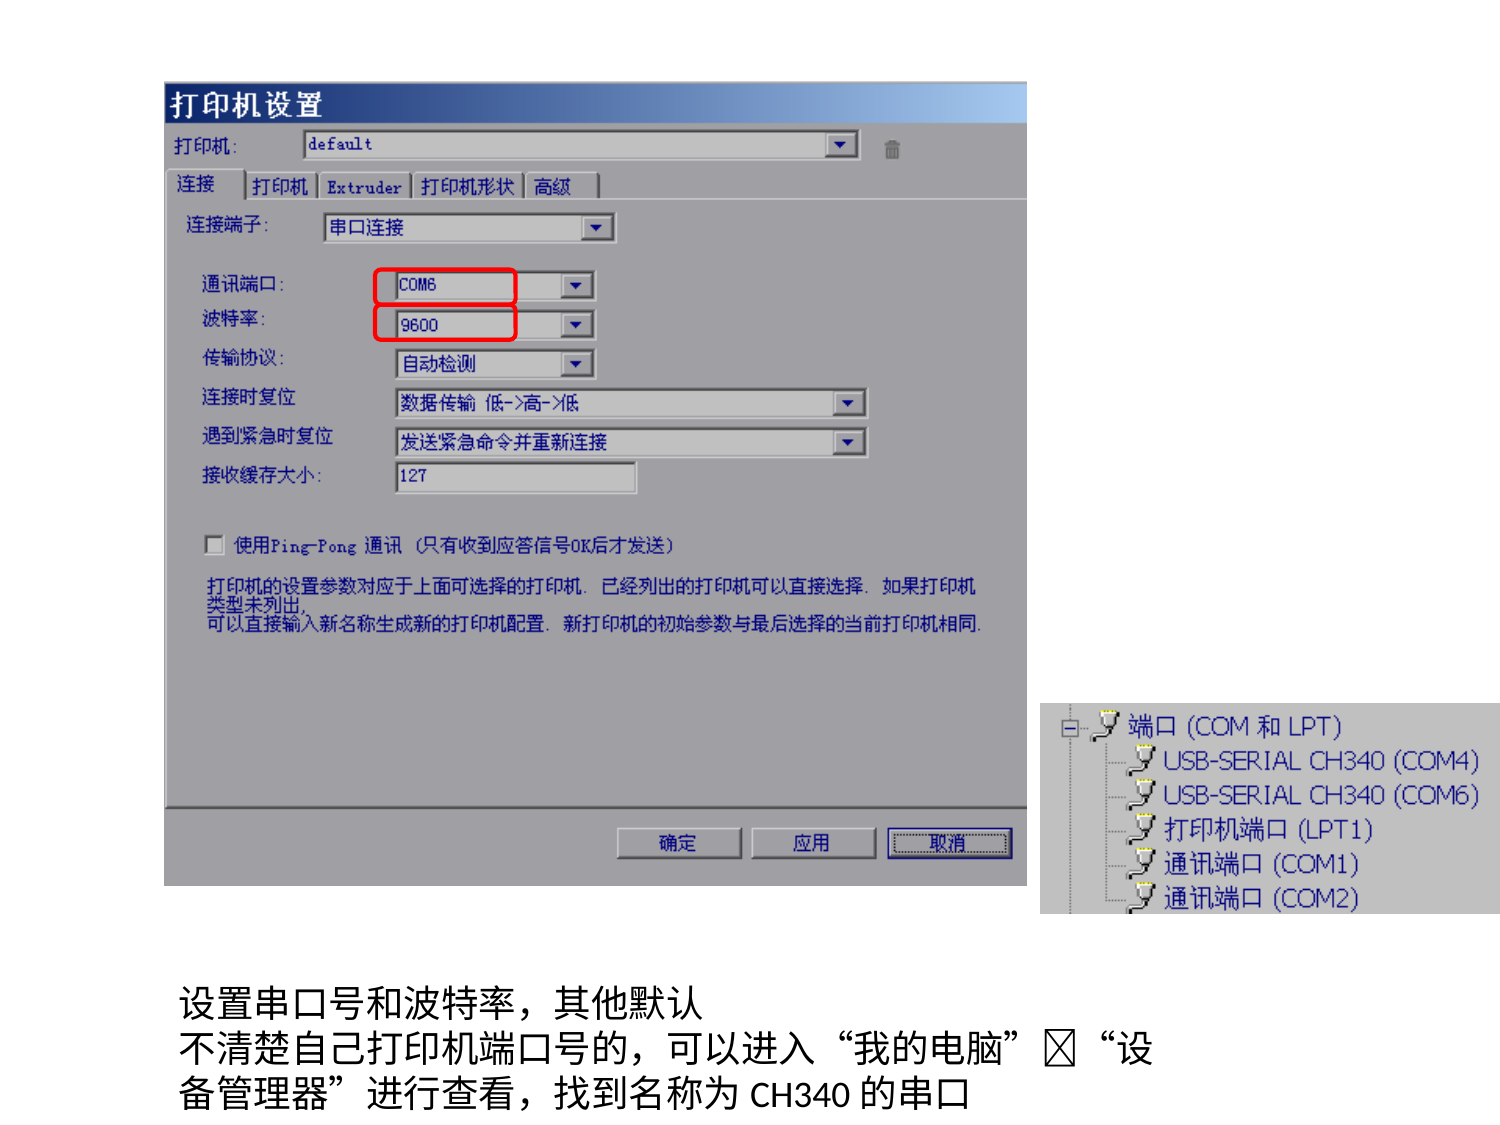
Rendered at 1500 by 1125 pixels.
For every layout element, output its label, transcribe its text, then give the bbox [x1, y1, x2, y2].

text_box 设置串口号和波特率，其他默认 不清楚自己打印机端口号的，可以进入“我的电脑”“设备管理器”进行查看，找到名称为CH340的串口 [164, 972, 1196, 1123]
picture [1040, 702, 1500, 915]
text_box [163, 81, 1027, 886]
